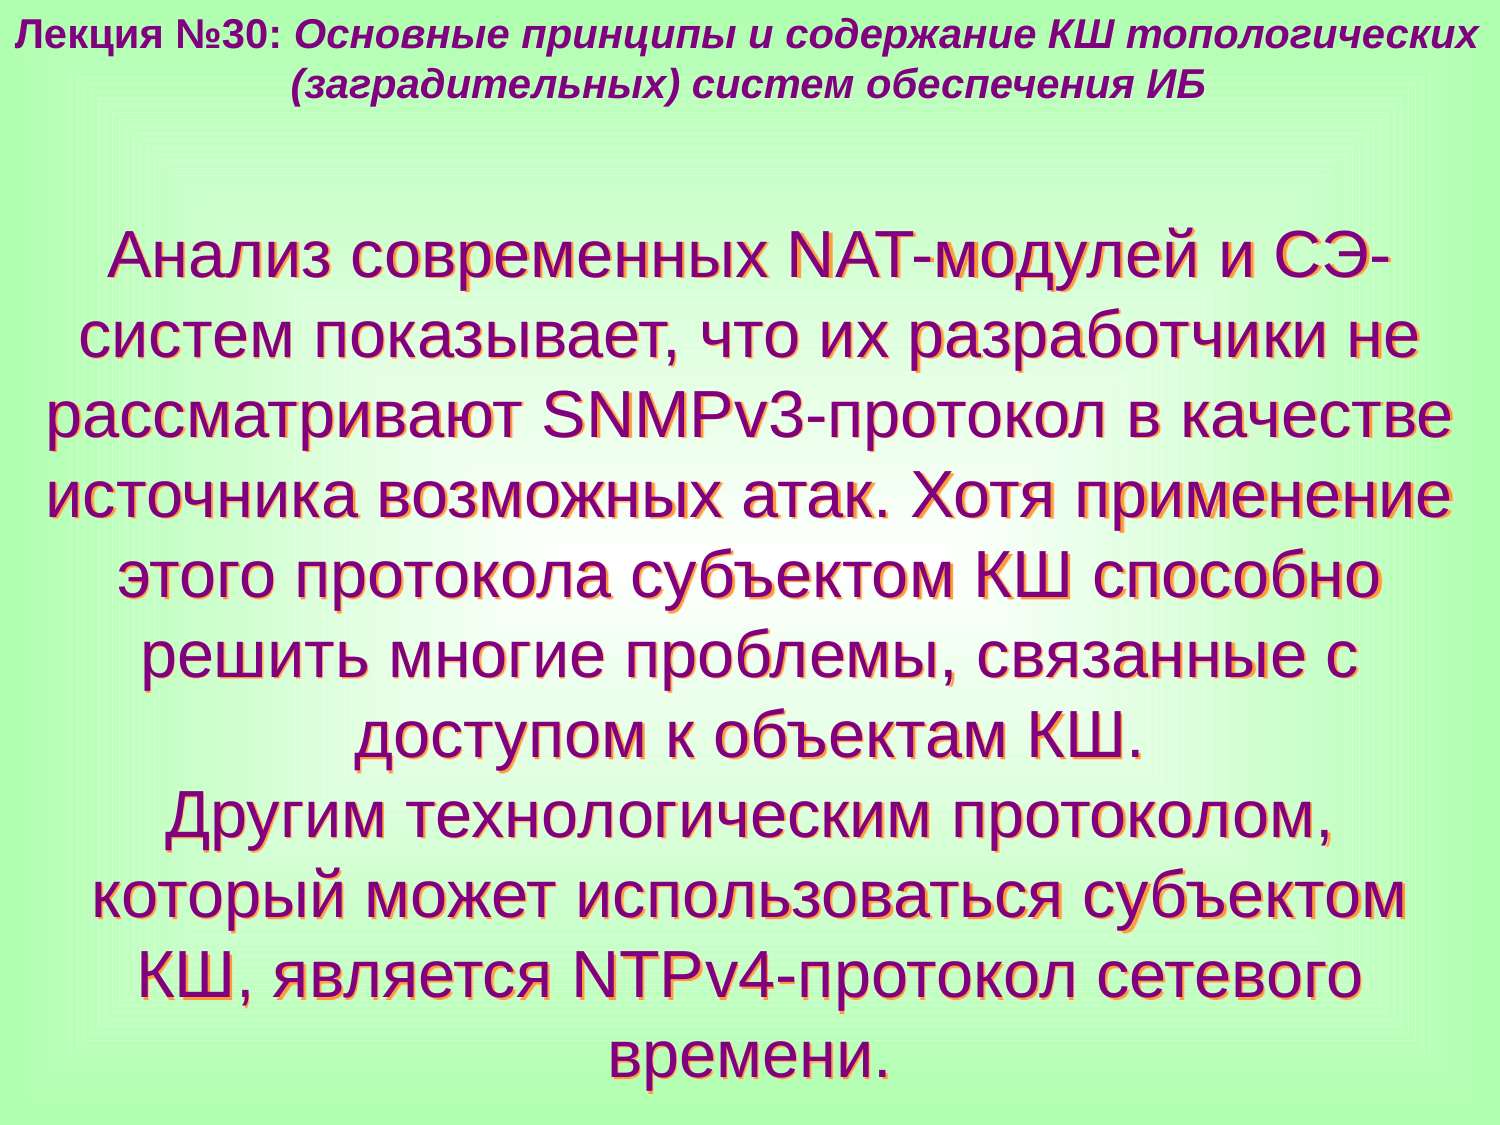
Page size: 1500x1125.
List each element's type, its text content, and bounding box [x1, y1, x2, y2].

text_box Лекция №30: Основные принципы и содержание КШ топологических (заградительных) систем обеспечения ИБ [0, 0, 1500, 115]
text_box Анализ современных NAT-модулей и СЭ-систем показывает, что их разработчики не рассматривают SNMPv3-протокол в качестве источника возможных атак. Хотя применение этого протокола субъектом КШ способно решить многие проблемы, связанные с доступом к объектам КШ. Другим технологическим протоколом, который может использоваться субъектом КШ, является NTPv4-протокол сетевого времени. [41, 210, 1459, 1091]
